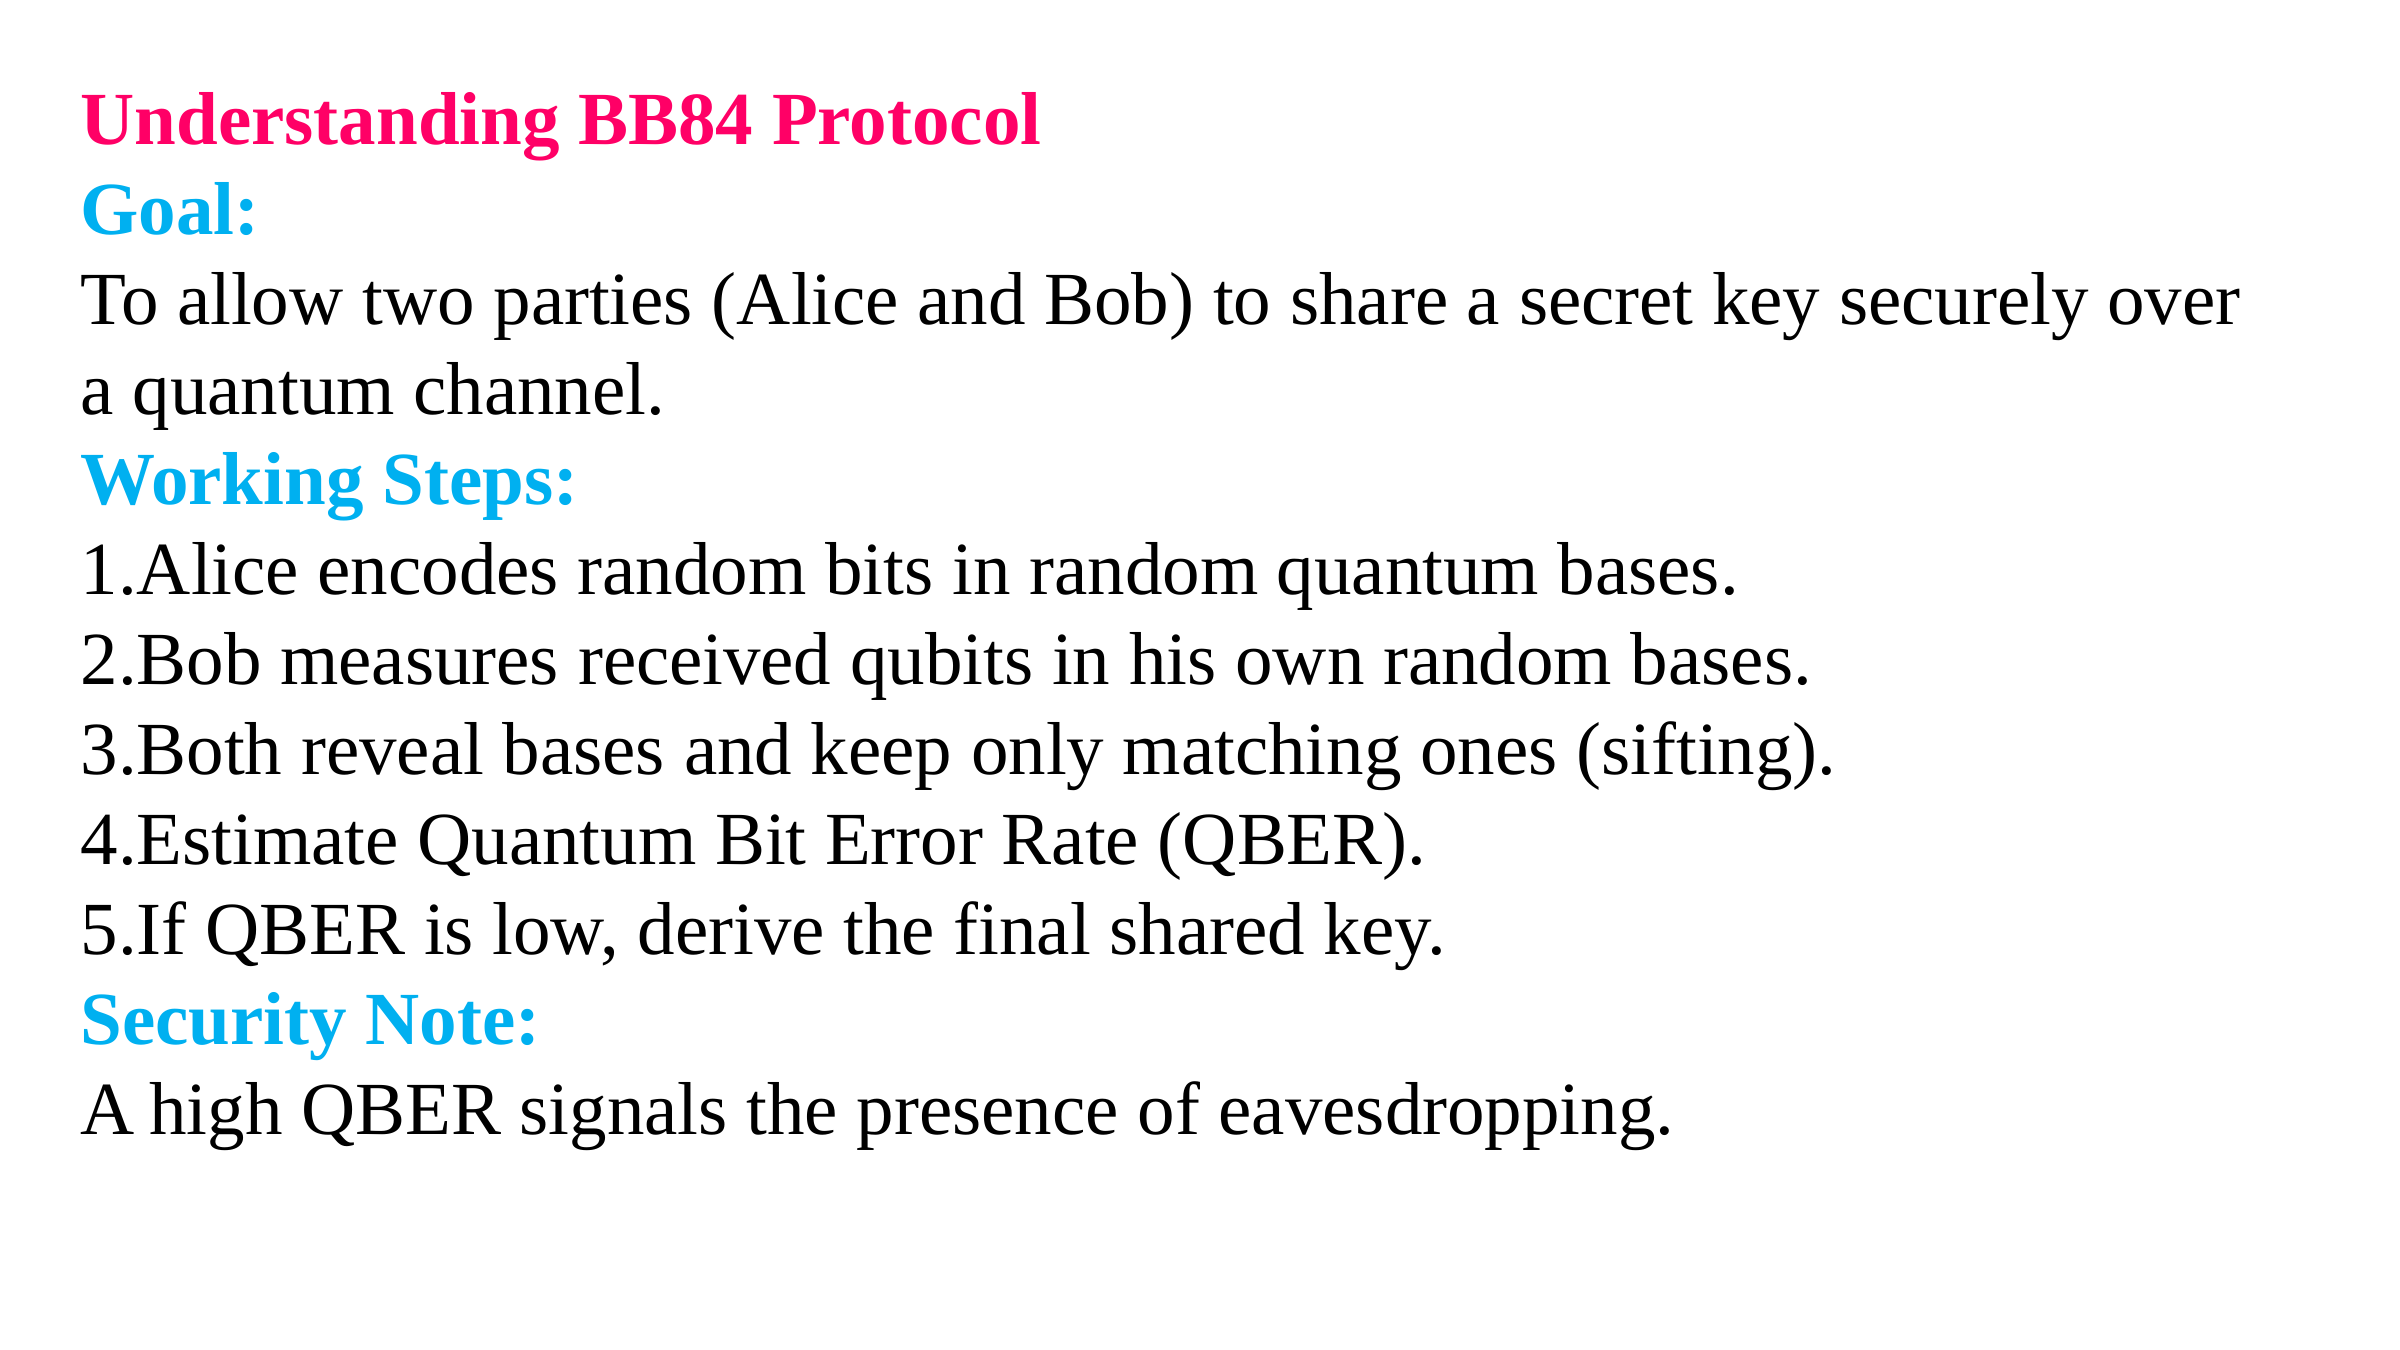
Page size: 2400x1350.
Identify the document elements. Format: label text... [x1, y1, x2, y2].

text_box Understanding BB84 Protocol Goal: To allow two parties (Alice and Bob) to share a secret key securely over a quantum channel. Working Steps: Alice encodes random bits in random quantum bases. Bob measures received qubits in his own random bases. Both reveal bases and keep only matching ones (sifting). Estimate Quantum Bit Error Rate (QBER). If QBER is low, derive the final shared key. Security Note: A high QBER signals the presence of eavesdropping. [65, 61, 2298, 1157]
